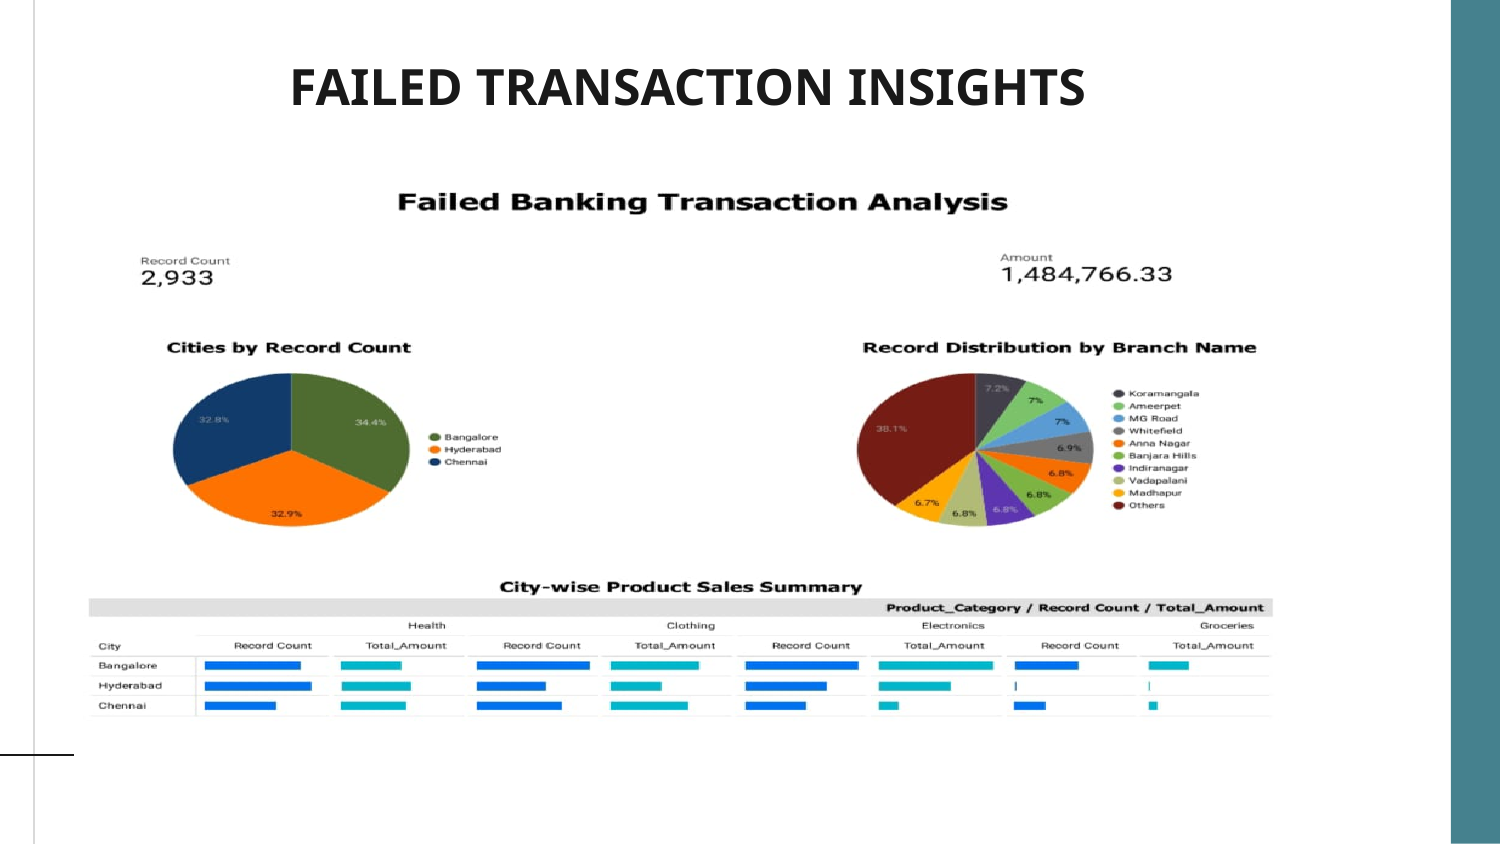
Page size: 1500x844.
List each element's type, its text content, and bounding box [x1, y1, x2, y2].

picture [73, 167, 1333, 788]
title FAILED TRANSACTION INSIGHTS [118, 40, 1382, 167]
